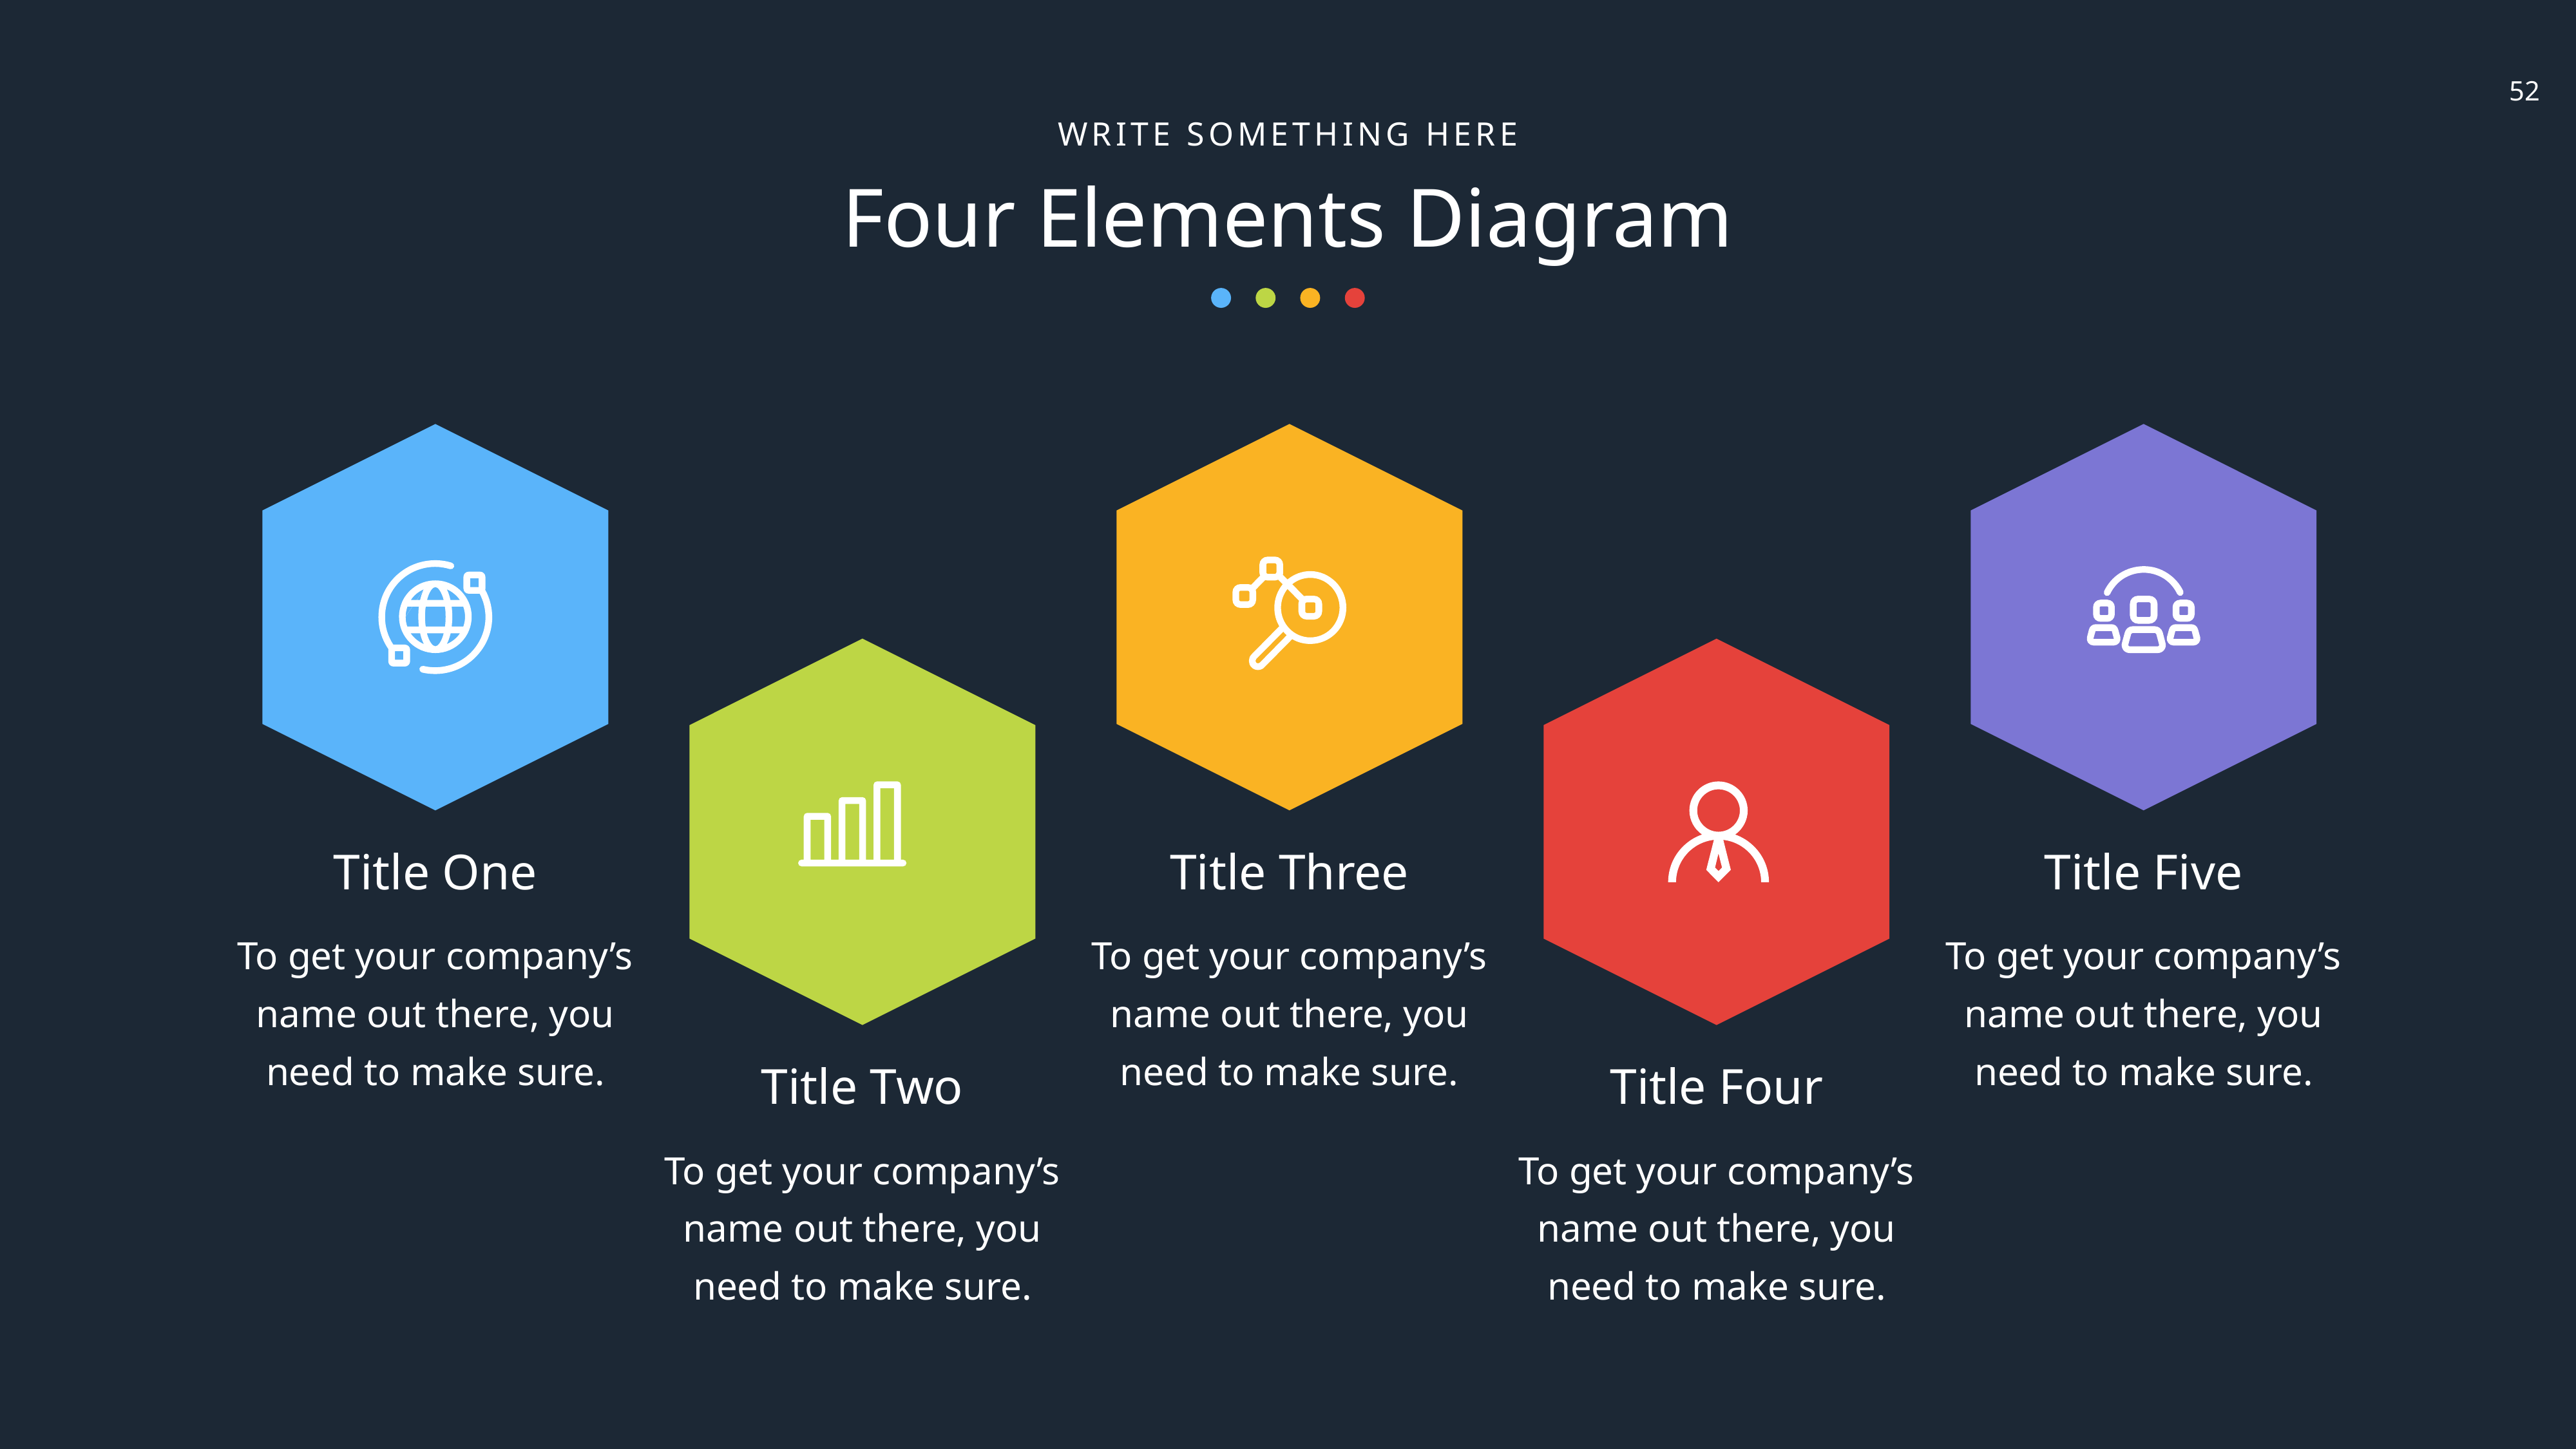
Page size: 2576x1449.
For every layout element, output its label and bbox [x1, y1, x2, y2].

text_box [1892, 836, 2395, 1094]
text_box [611, 1051, 1114, 1309]
text_box [1038, 836, 1541, 1094]
text_box [262, 424, 2317, 1025]
text_box [184, 836, 687, 1094]
text_box [1465, 1051, 1968, 1309]
text_box [558, 109, 2018, 308]
